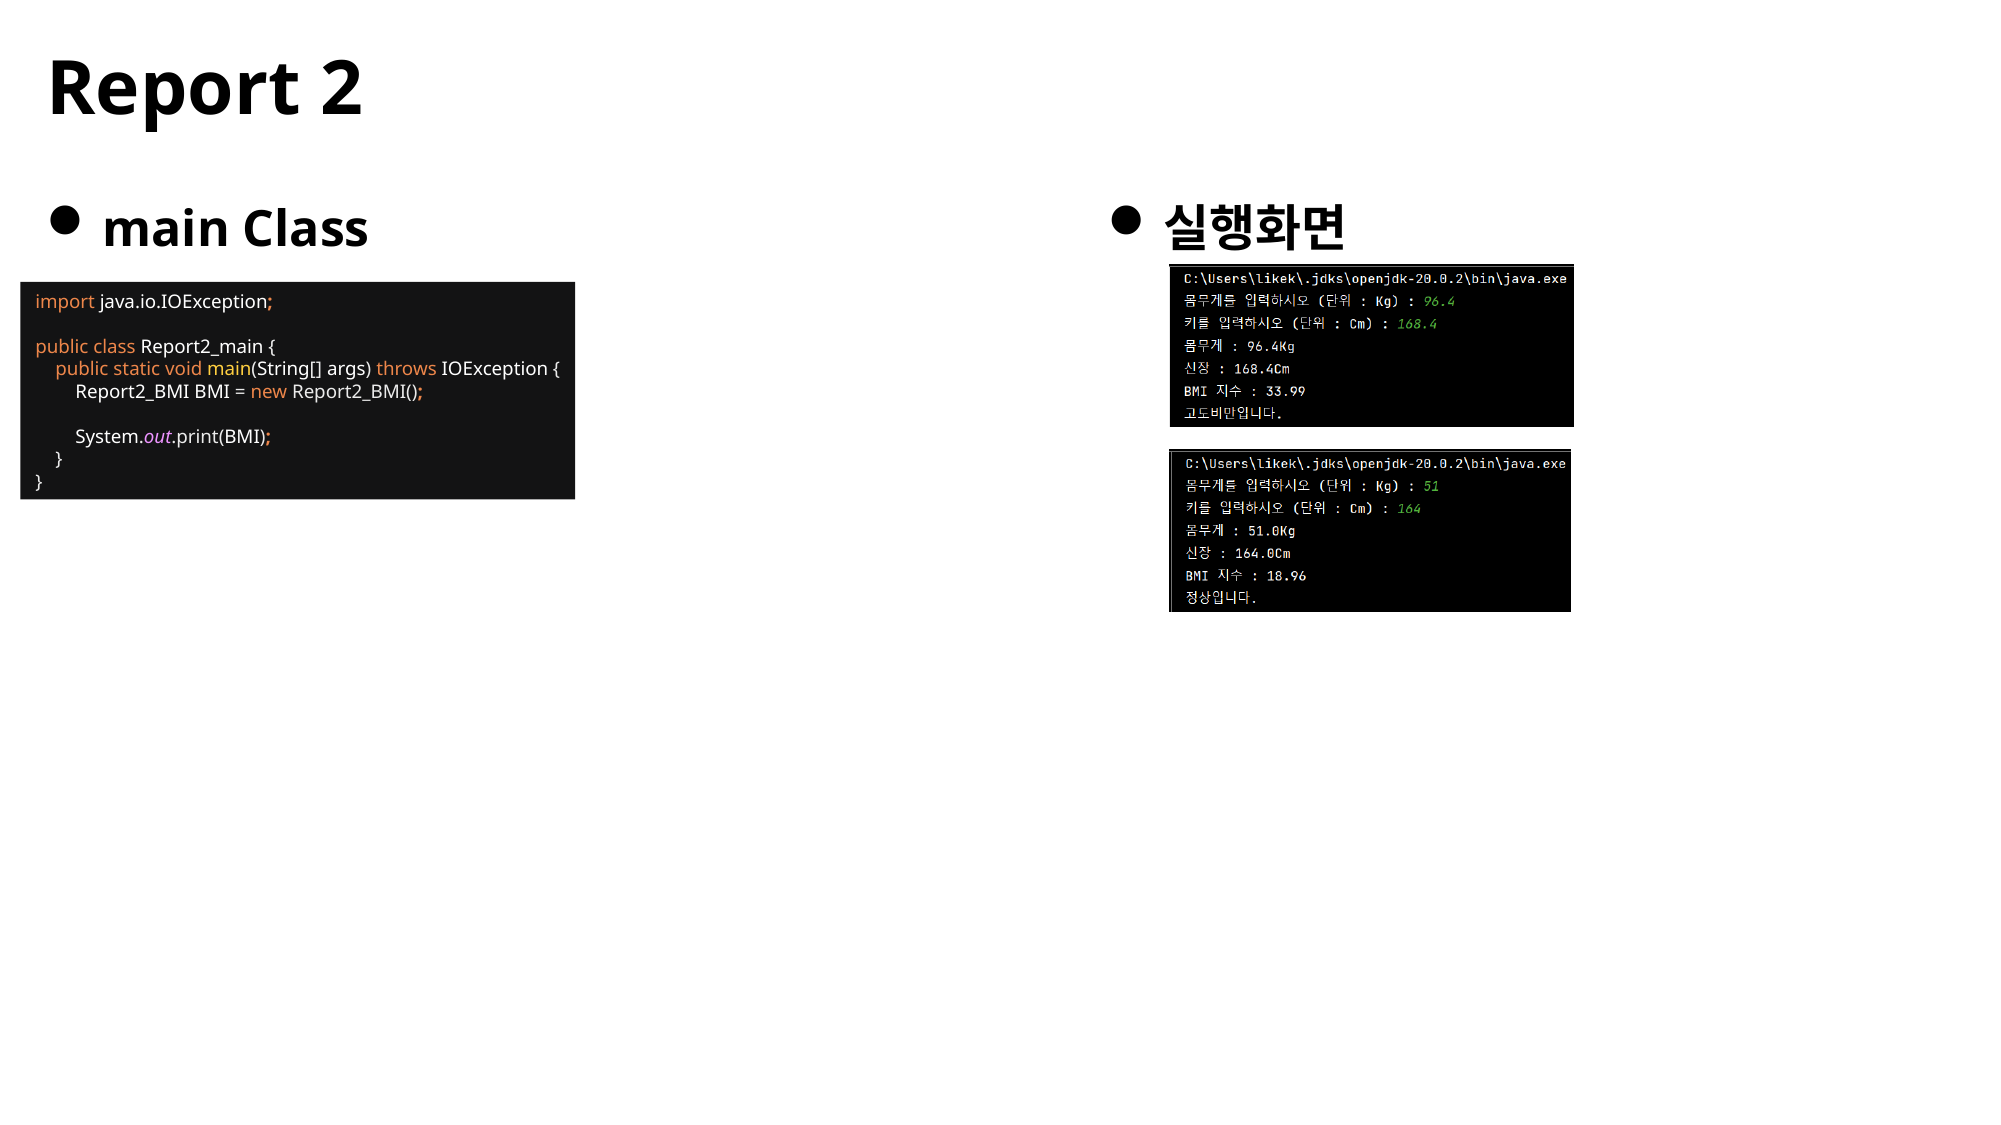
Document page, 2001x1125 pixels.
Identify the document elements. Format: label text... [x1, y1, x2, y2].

picture [1169, 264, 1574, 427]
picture [1169, 449, 1571, 612]
text_box 실행화면 [1092, 188, 1471, 264]
text_box Report 2 [31, 32, 675, 138]
text_box main Class [31, 188, 410, 264]
text_box import java.io.IOException; public class Report2_main { public static void main(String[] args) throws IOException { Report2_BMI BMI = new Report2_BMI(); System.out.print(BMI); } } [20, 281, 576, 500]
